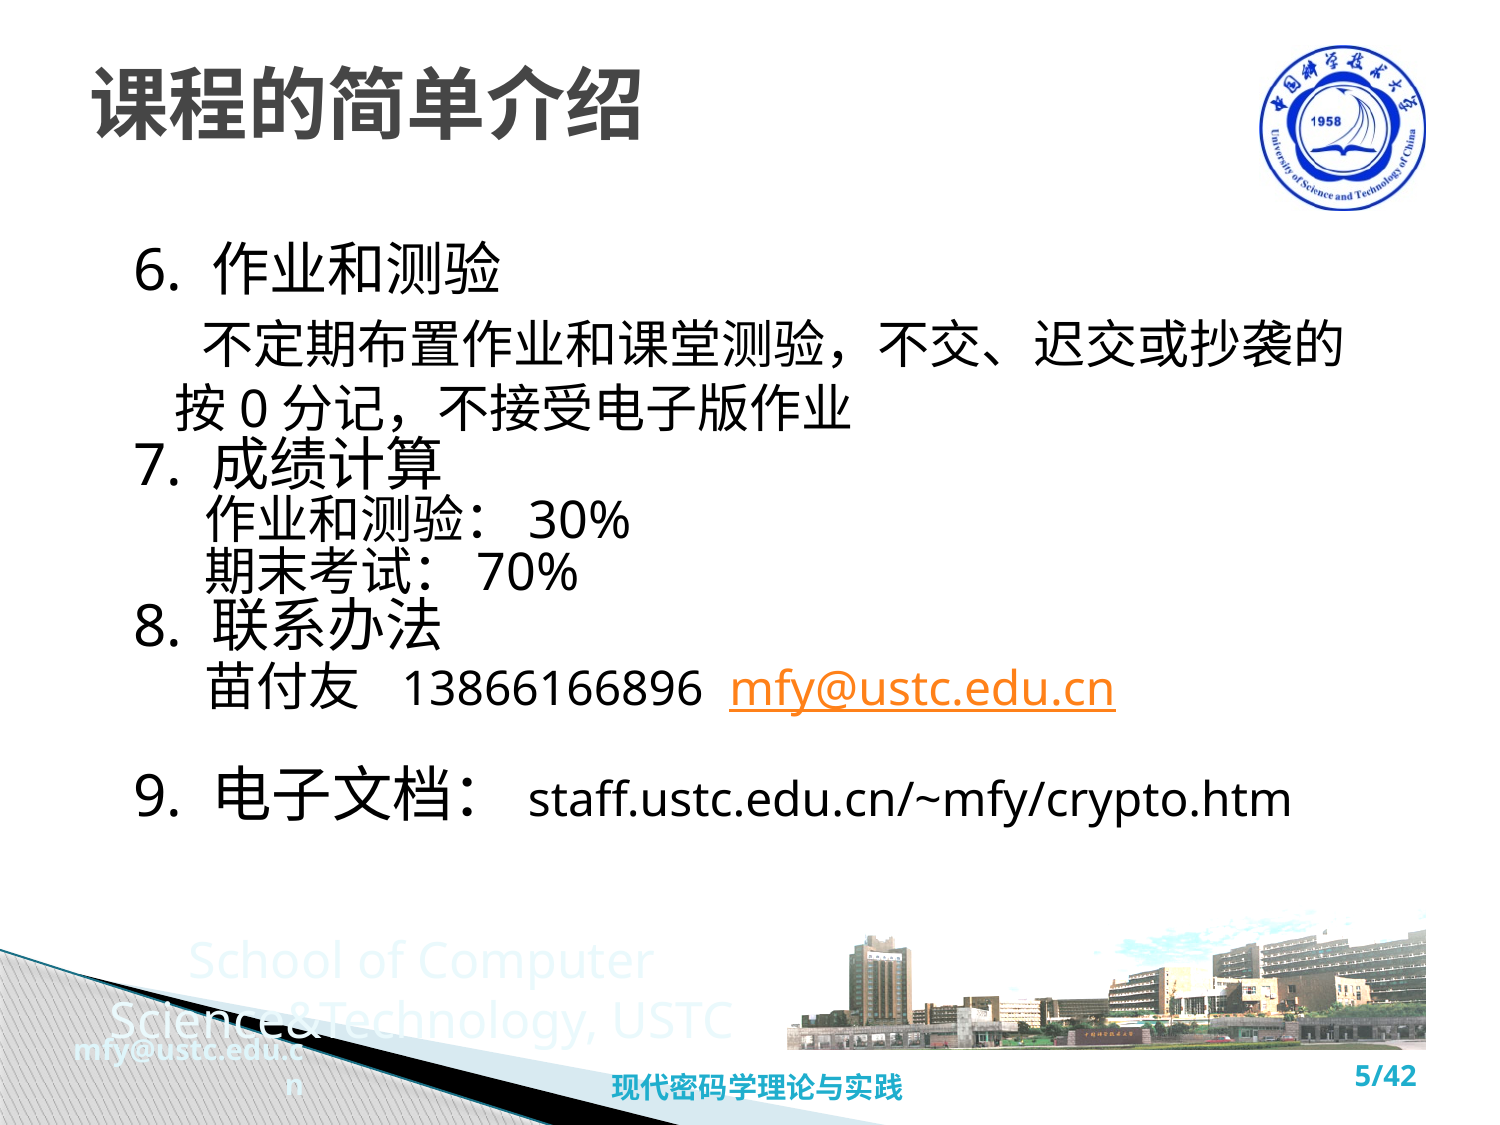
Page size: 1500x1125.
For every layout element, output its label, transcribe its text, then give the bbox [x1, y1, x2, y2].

list [787, 861, 1426, 1050]
title 课程的简单介绍 [75, 20, 1313, 185]
picture [1259, 45, 1426, 211]
list 6. 作业和测验 不定期布置作业和课堂测验，不交、迟交或抄袭的按0分记，不接受电子版作业 7. 成绩计算 作业和测验：30% 期末考试：70% 8. 联系办法 苗付友 13866166896 mfy@ustc.edu.cn 9. 电子文档：staff.ustc.edu.cn/~mfy/crypto.htm [100, 243, 1400, 965]
